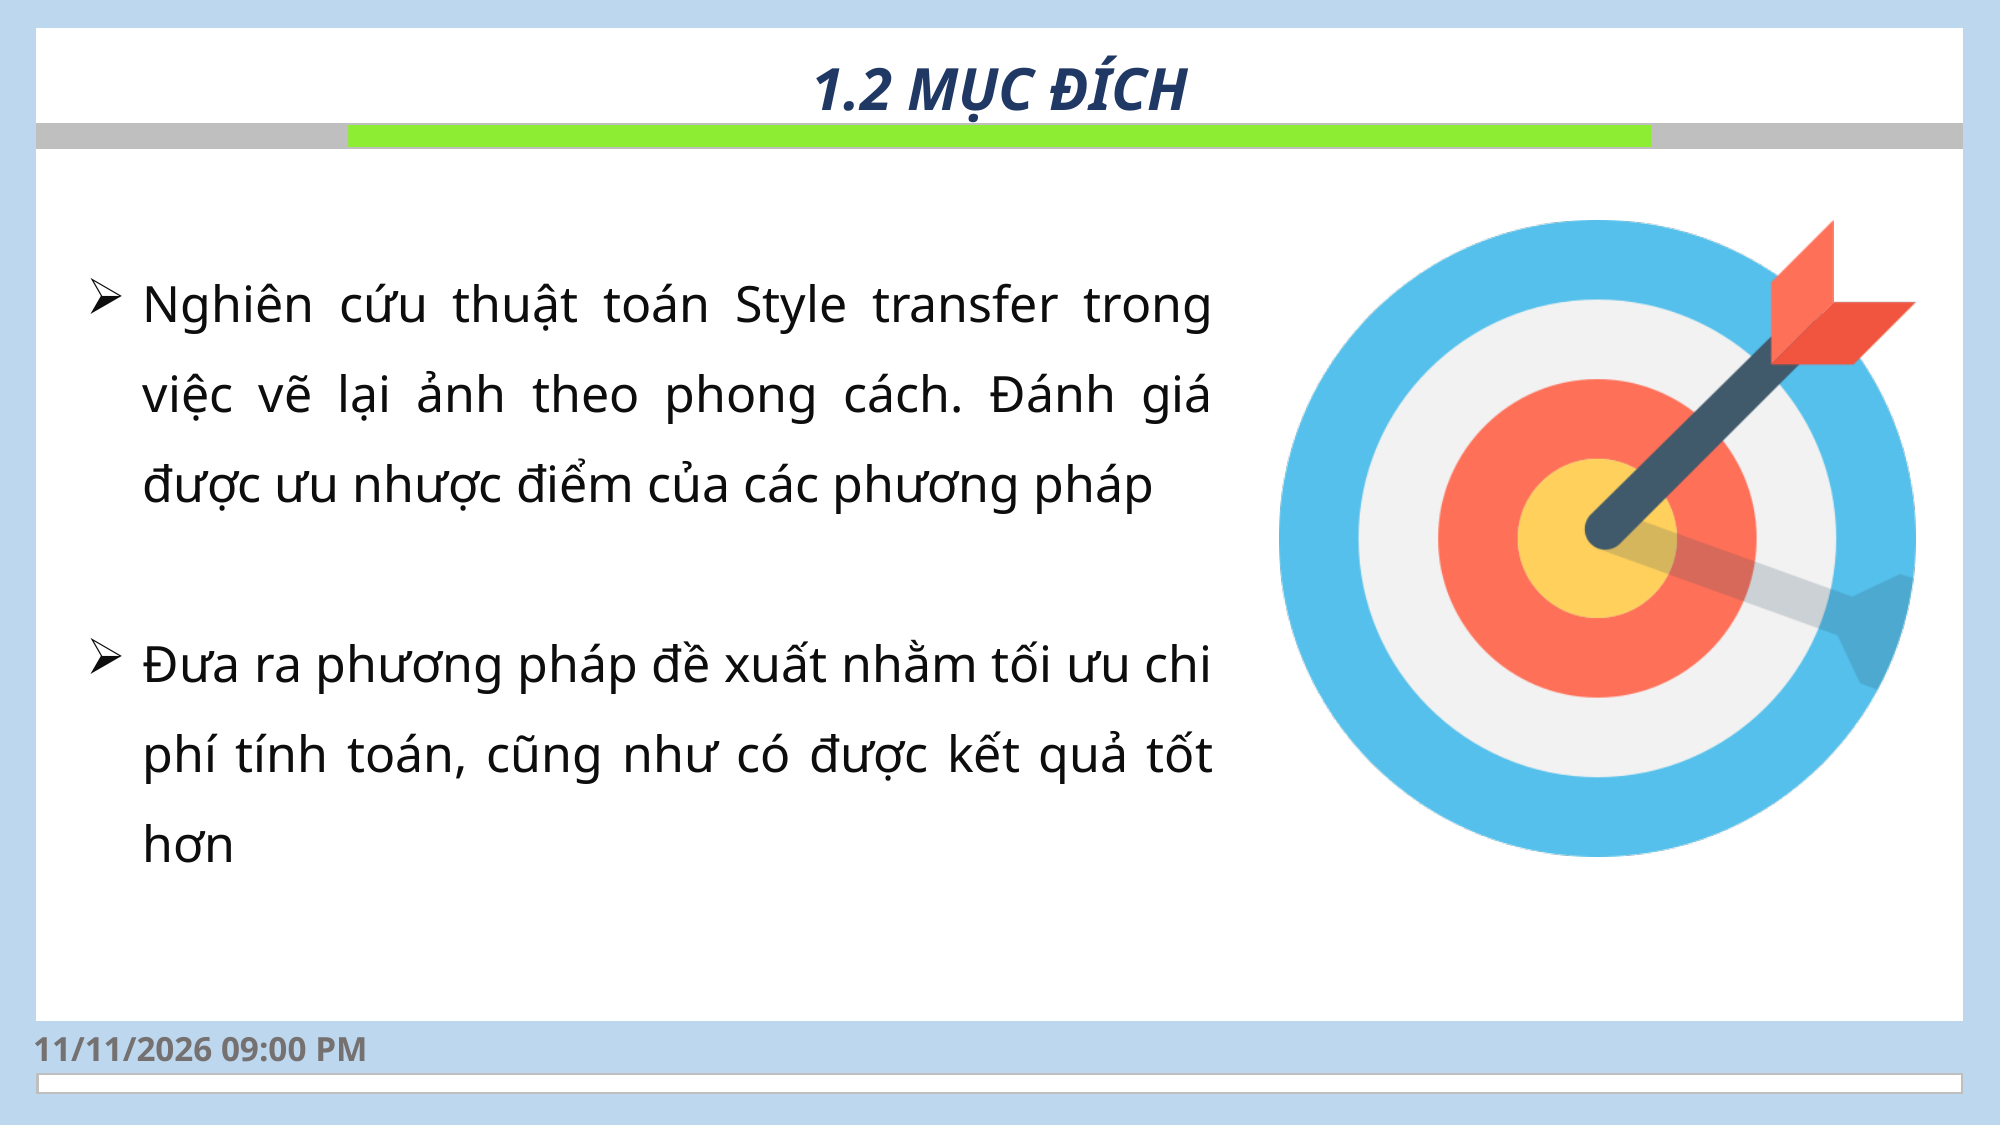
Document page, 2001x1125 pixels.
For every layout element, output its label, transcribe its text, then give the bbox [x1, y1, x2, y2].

text_box Nghiên cứu thuật toán Style transfer trong việc vẽ lại ảnh theo phong cách. Đánh giá được ưu nhược điểm của các phương pháp Đưa ra phương pháp đề xuất nhằm tối ưu chi phí tính toán, cũng như có được kết quả tốt hơn [71, 235, 1229, 881]
text_box 1.2 MỤC ĐÍCH [499, 44, 1501, 130]
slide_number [18, 1020, 469, 1081]
picture [1279, 220, 1916, 857]
